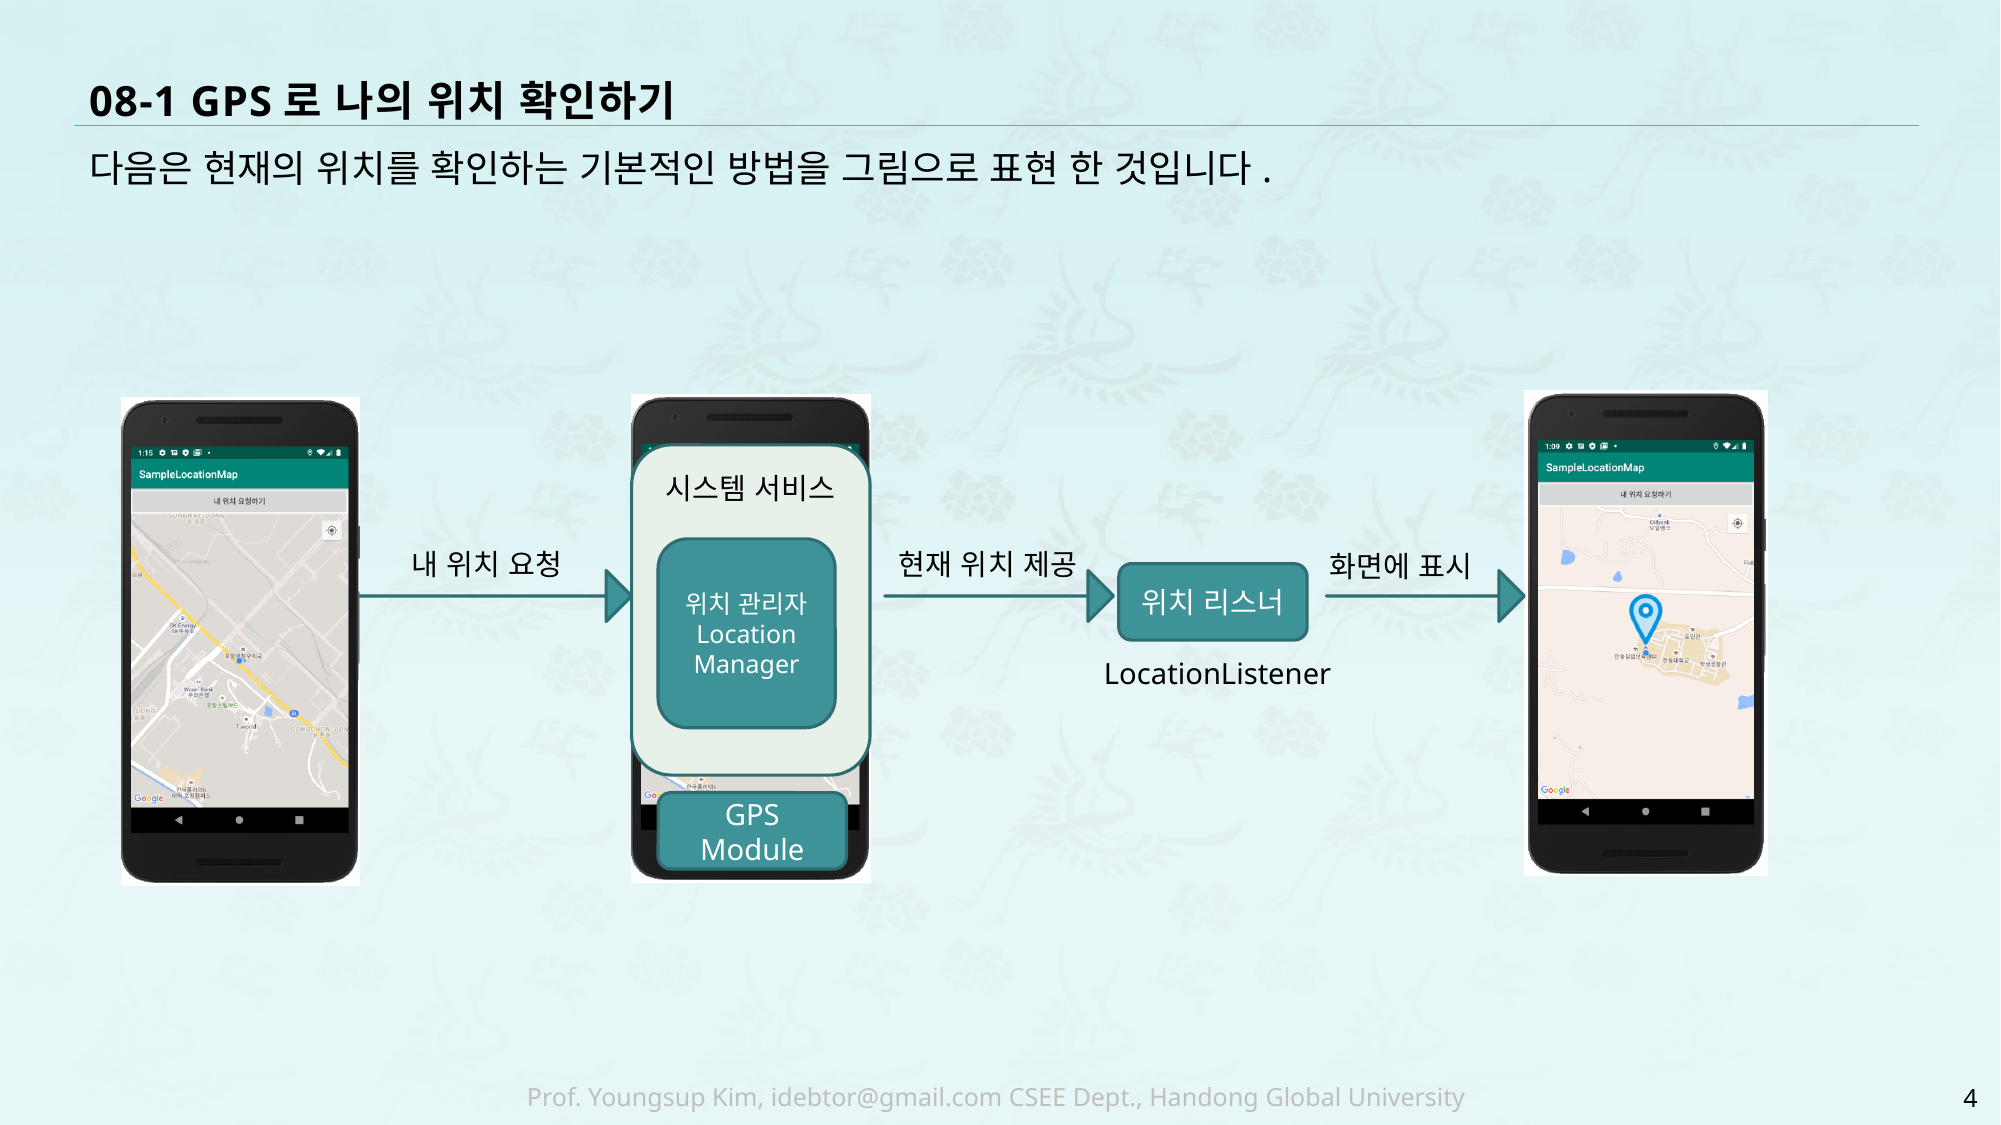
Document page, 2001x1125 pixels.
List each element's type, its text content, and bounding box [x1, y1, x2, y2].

text_box LocationListener [1089, 648, 1347, 699]
text_box 현재 위치 제공 [884, 538, 1093, 589]
picture [631, 394, 871, 883]
picture [121, 397, 360, 886]
slide_number 4 [1816, 1069, 1993, 1125]
title 08-1 GPS로 나의 위치 확인하기 [74, 62, 1920, 137]
text_box [1324, 569, 1522, 623]
text_box 내 위치 요청 [396, 538, 578, 589]
text_box 화면에 표시 [1314, 540, 1488, 591]
text_box 위치 리스너 [1117, 562, 1309, 642]
text_box [368, 569, 630, 623]
text_box [883, 573, 1115, 623]
picture [1524, 390, 1768, 877]
list 다음은 현재의 위치를 확인하는 기본적인 방법을 그림으로 표현 한 것입니다. [74, 137, 1921, 1066]
